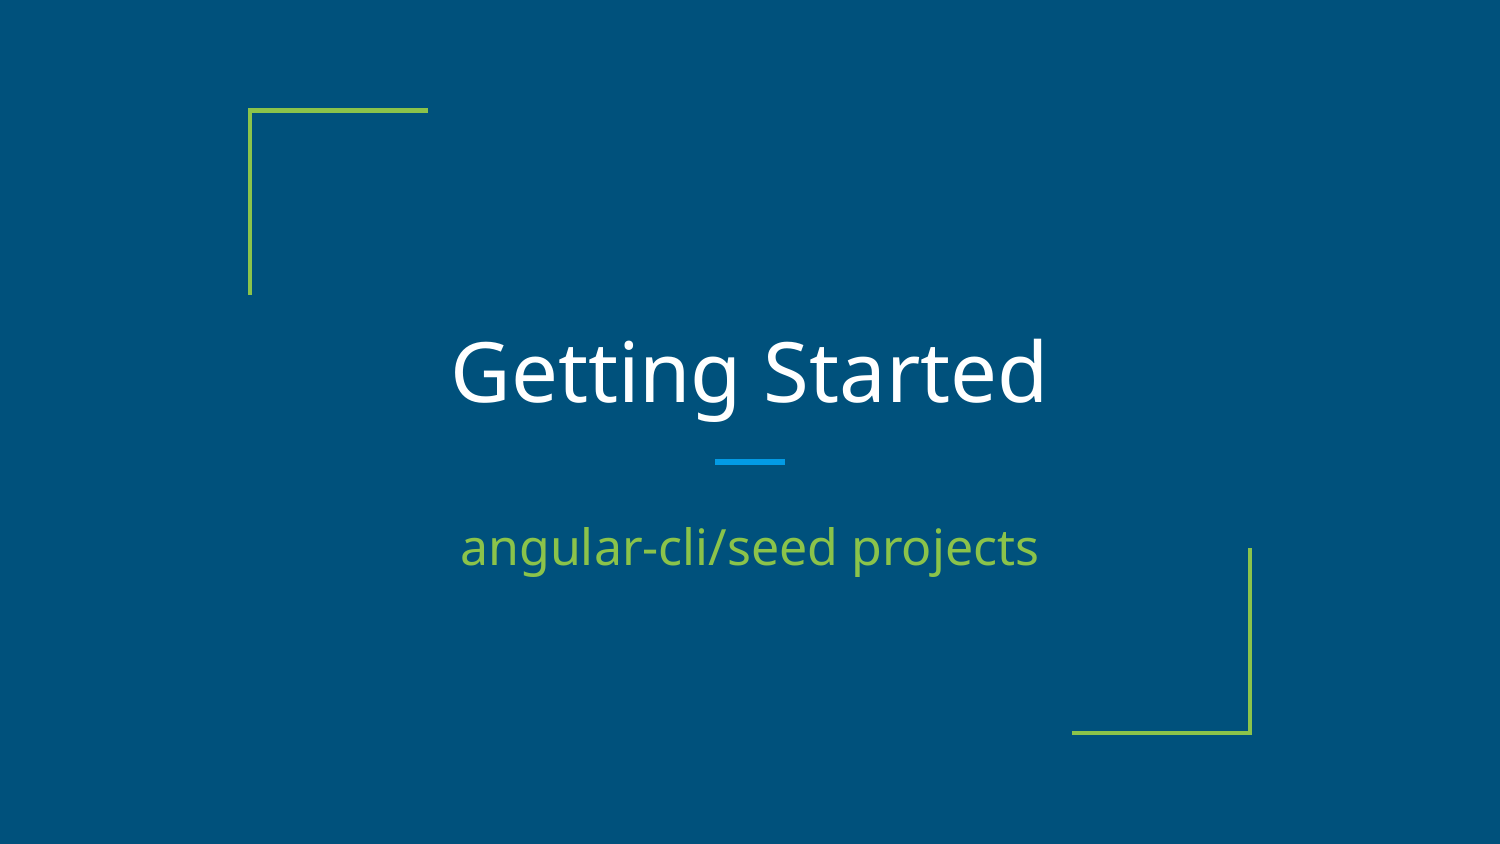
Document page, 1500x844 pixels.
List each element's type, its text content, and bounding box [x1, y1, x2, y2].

subtitle angular-cli/seed projects [275, 500, 1225, 650]
title Getting Started [275, 195, 1225, 435]
